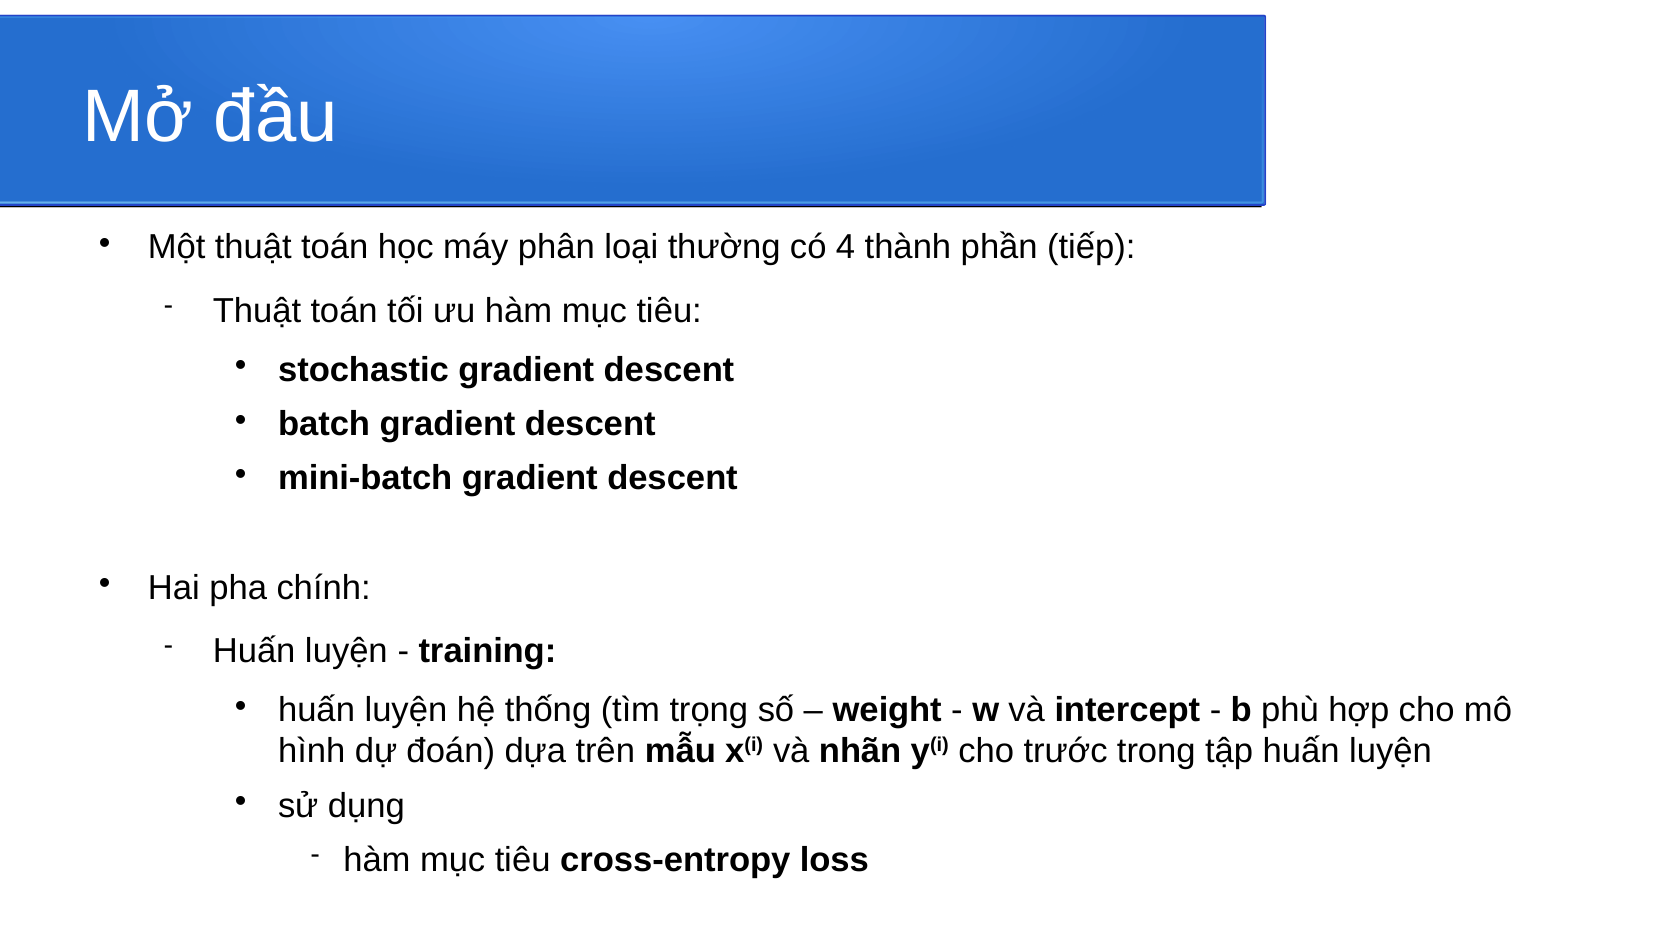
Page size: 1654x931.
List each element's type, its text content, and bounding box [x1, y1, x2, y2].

text_box Mở đầu [82, 35, 1235, 189]
text_box Một thuật toán học máy phân loại thường có 4 thành phần (tiếp): Thuật toán tối ưu hàm mục tiêu: stochastic gradient descent batch gradient descent mini-batch gradient descent Hai pha chính: Huấn luyện - training: huấn luyện hệ thống (tìm trọng số – weight - w và intercept - b phù hợp cho mô hình dự đoán) dựa trên mẫu x(i) và nhãn y(i) cho trước trong tập huấn luyện sử dụng hàm mục tiêu cross-entropy loss [82, 224, 1571, 885]
picture [0, 13, 1269, 211]
